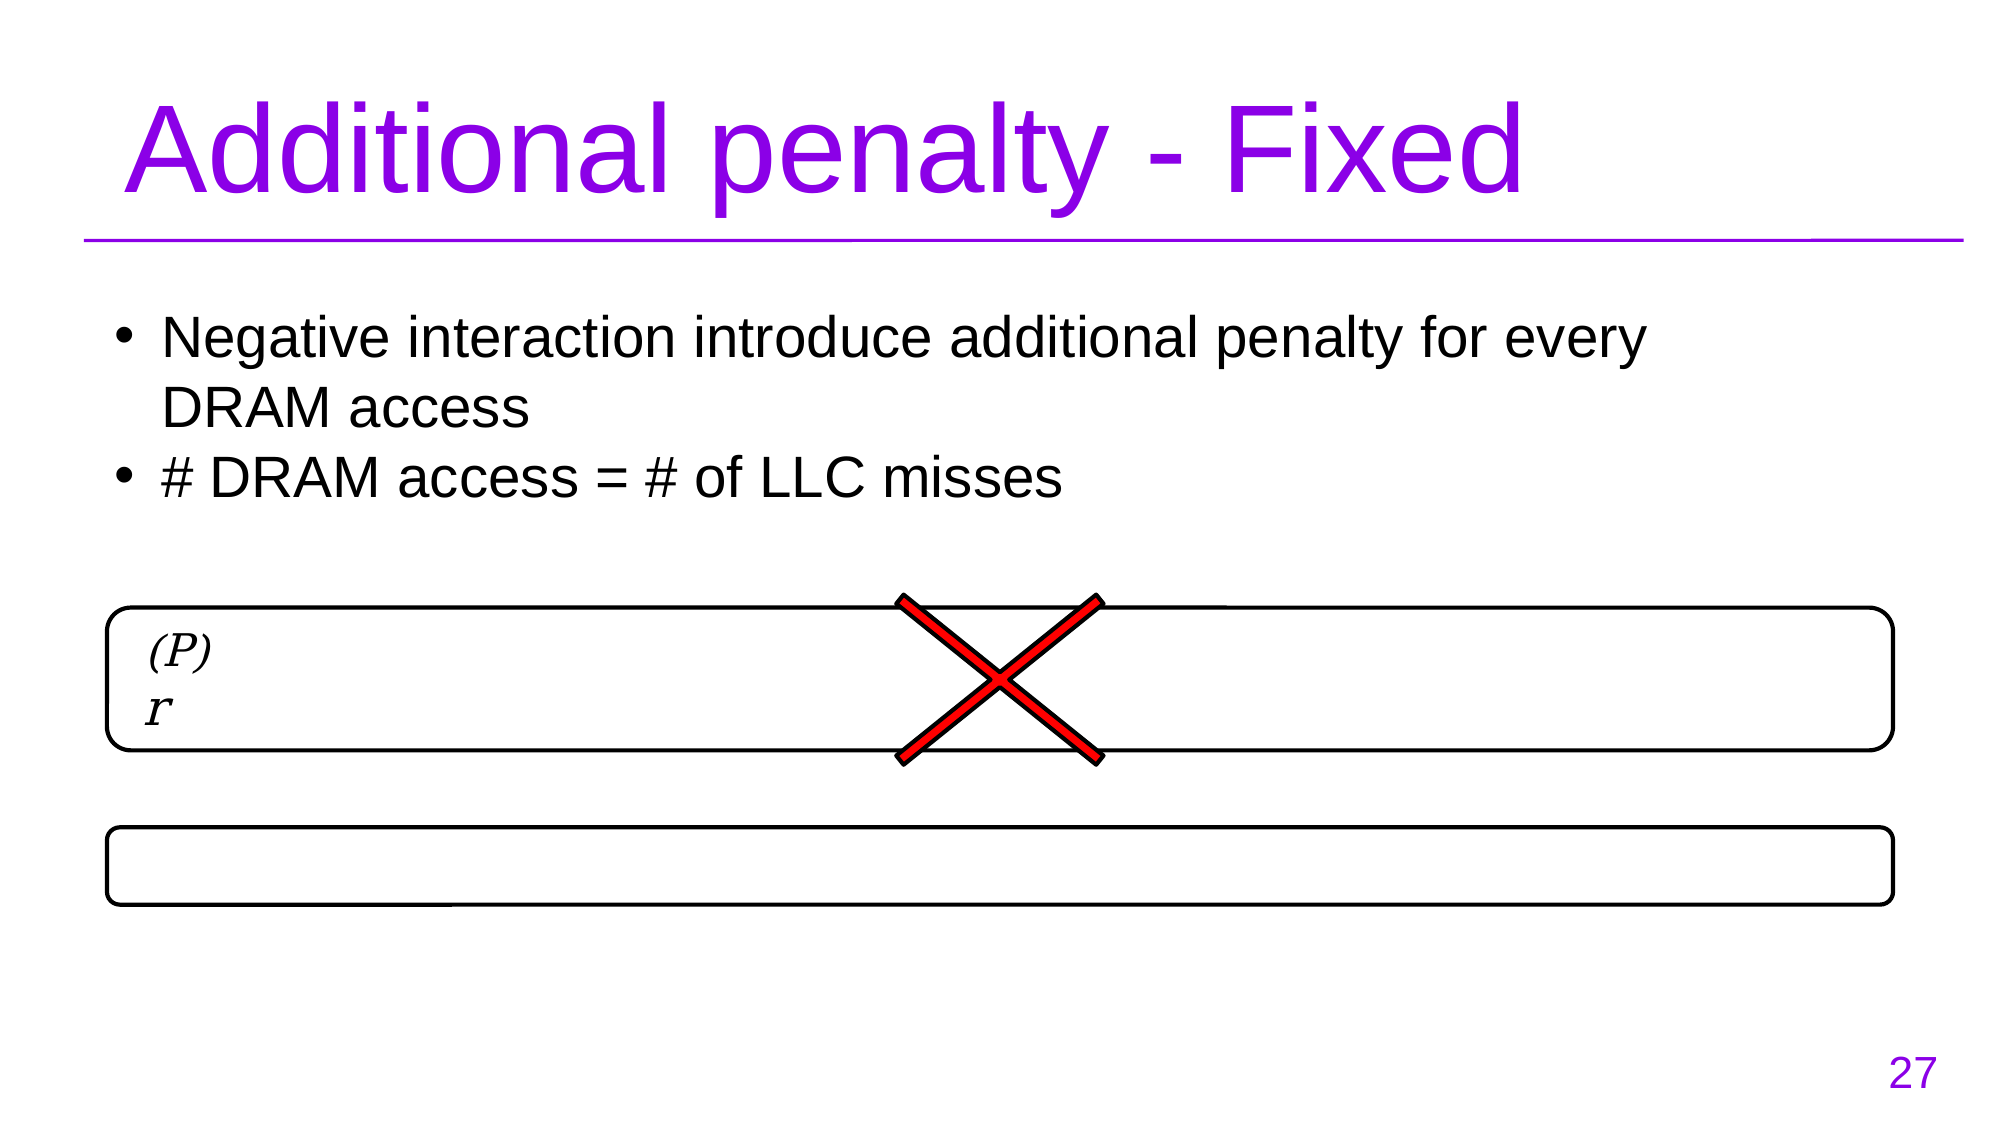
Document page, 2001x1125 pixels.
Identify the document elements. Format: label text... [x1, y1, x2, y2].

title Additional penalty - Fixed [106, 49, 1784, 175]
slide_number 27 [1829, 1027, 1957, 1114]
text_box Negative interaction introduce additional penalty for every DRAM access # DRAM access = # of LLC misses [99, 291, 1812, 517]
text_box [894, 592, 1106, 767]
